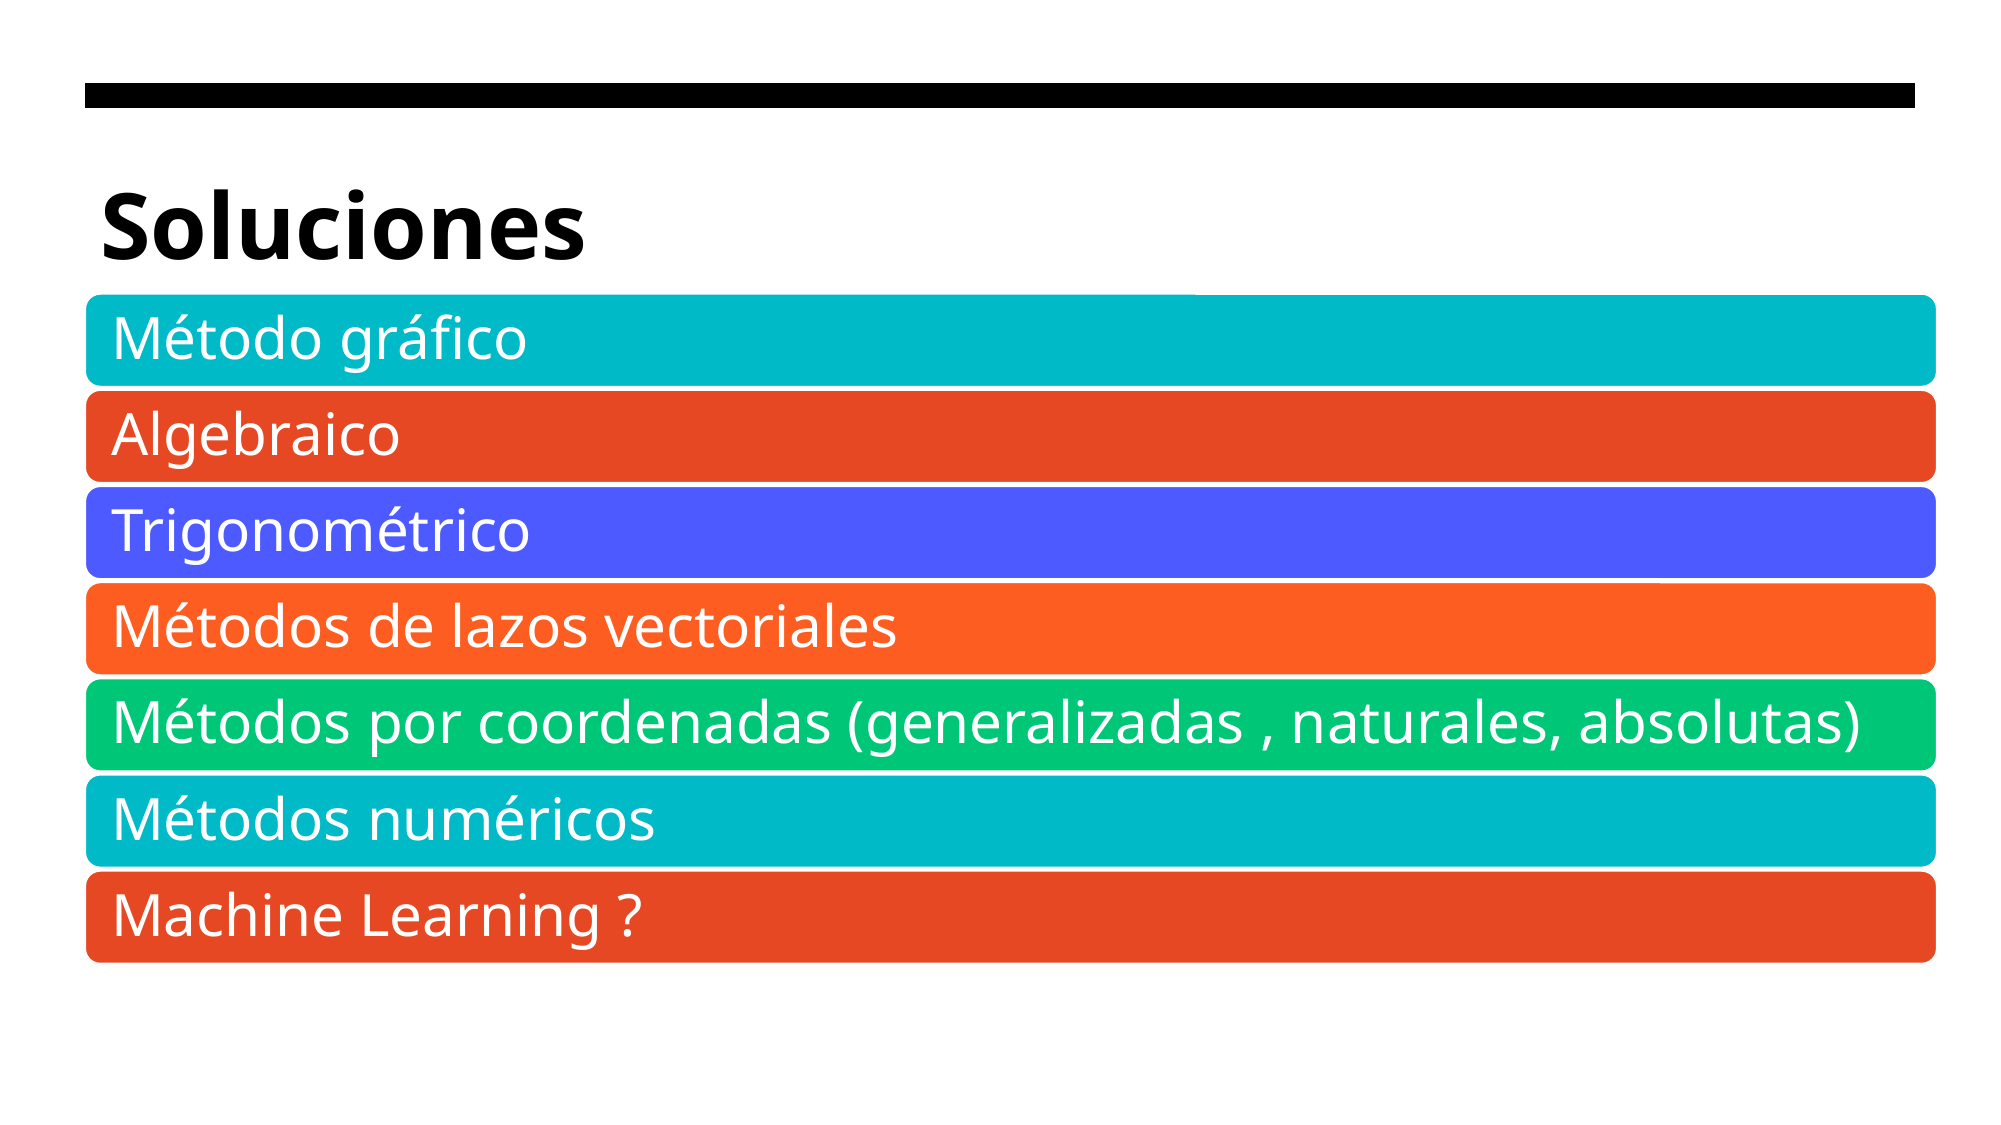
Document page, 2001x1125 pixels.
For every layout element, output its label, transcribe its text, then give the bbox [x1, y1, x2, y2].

title Soluciones [85, 160, 1916, 292]
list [83, 292, 1938, 965]
